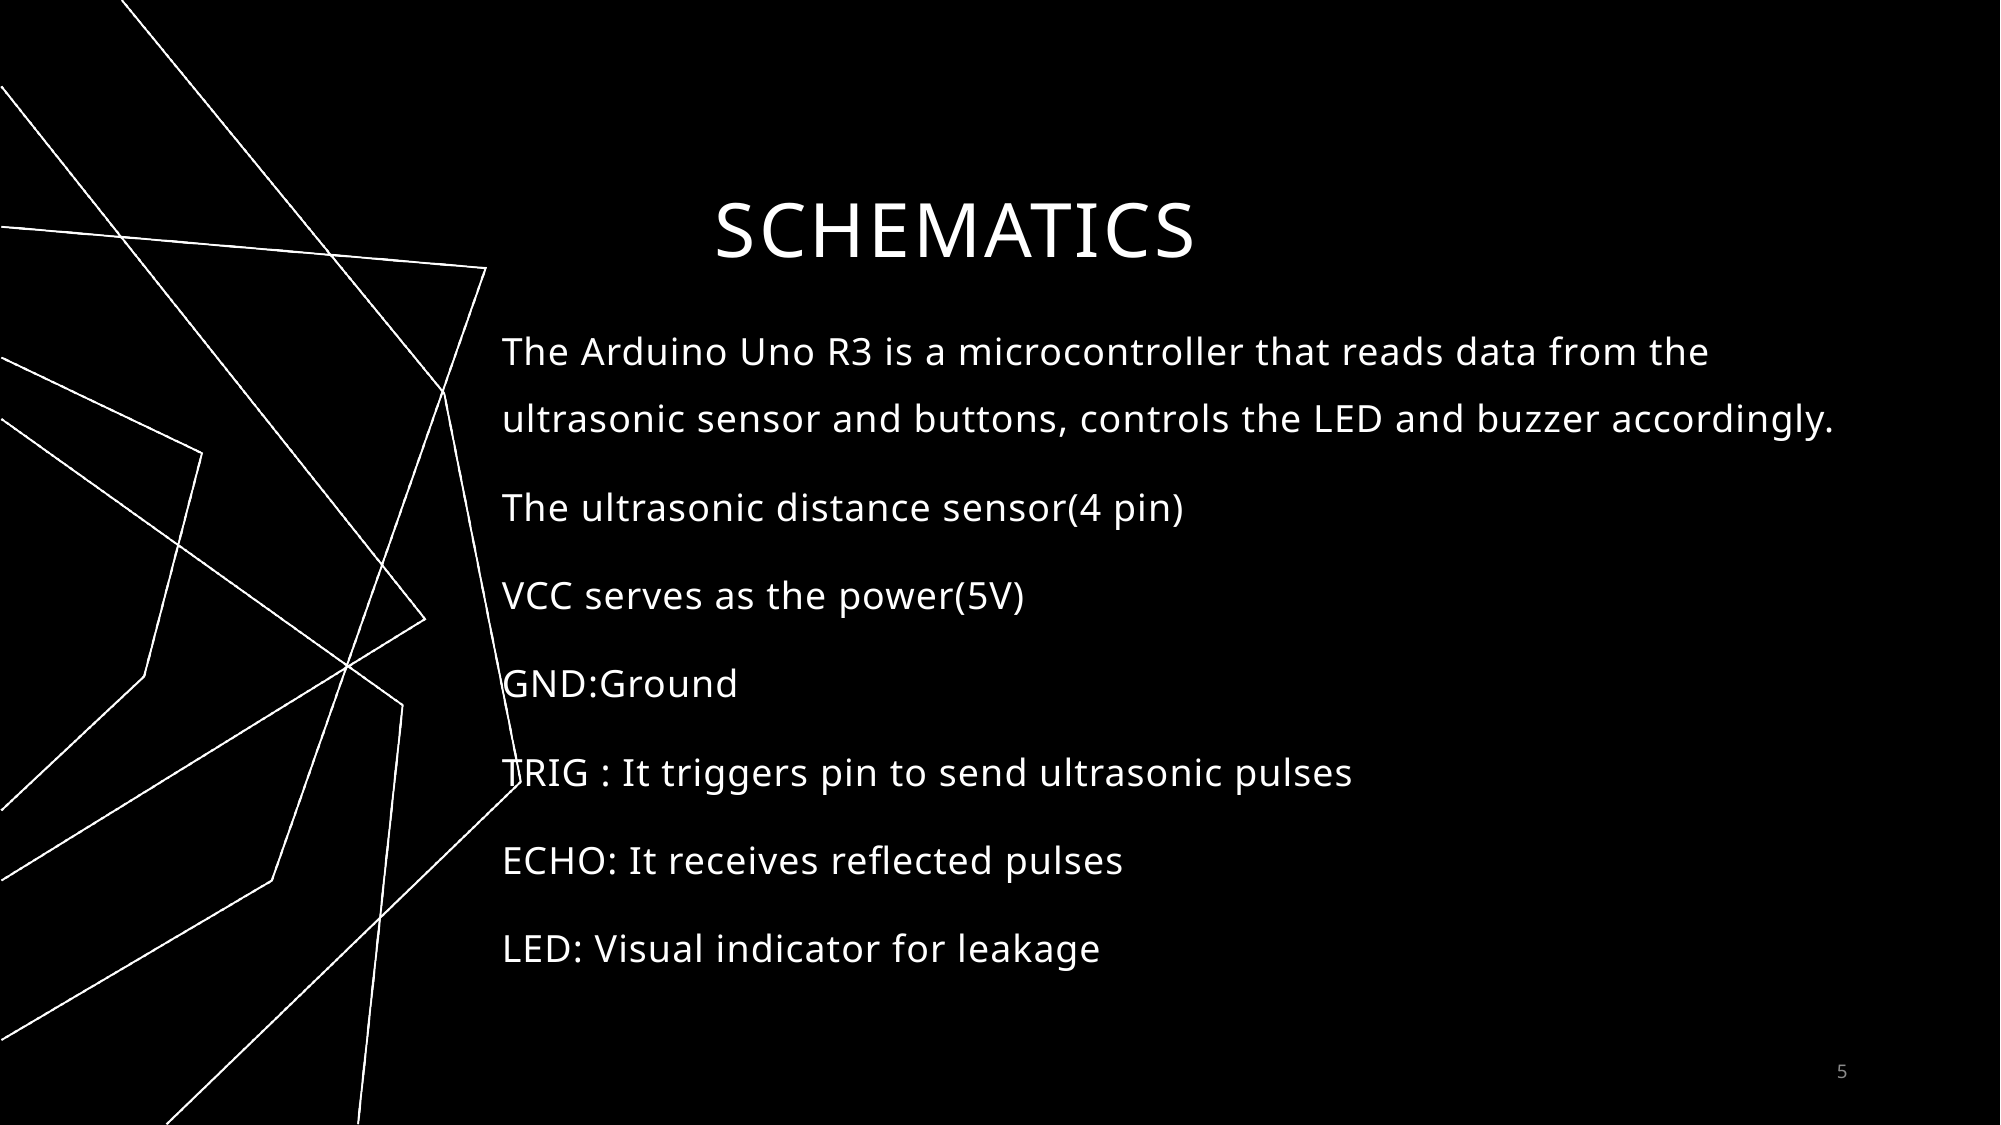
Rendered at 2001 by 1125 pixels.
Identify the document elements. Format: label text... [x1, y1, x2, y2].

title schematics [699, 104, 1386, 282]
picture [0, 0, 522, 1125]
subtitle The Arduino Uno R3 is a microcontroller that reads data from the ultrasonic sensor and buttons, controls the LED and buzzer accordingly. The ultrasonic distance sensor(4 pin) VCC serves as the power(5V) GND:Ground TRIG : It triggers pin to send ultrasonic pulses ECHO: It receives reflected pulses LED: Visual indicator for leakage [486, 297, 1863, 1125]
slide_number 5 [1571, 1042, 1863, 1103]
